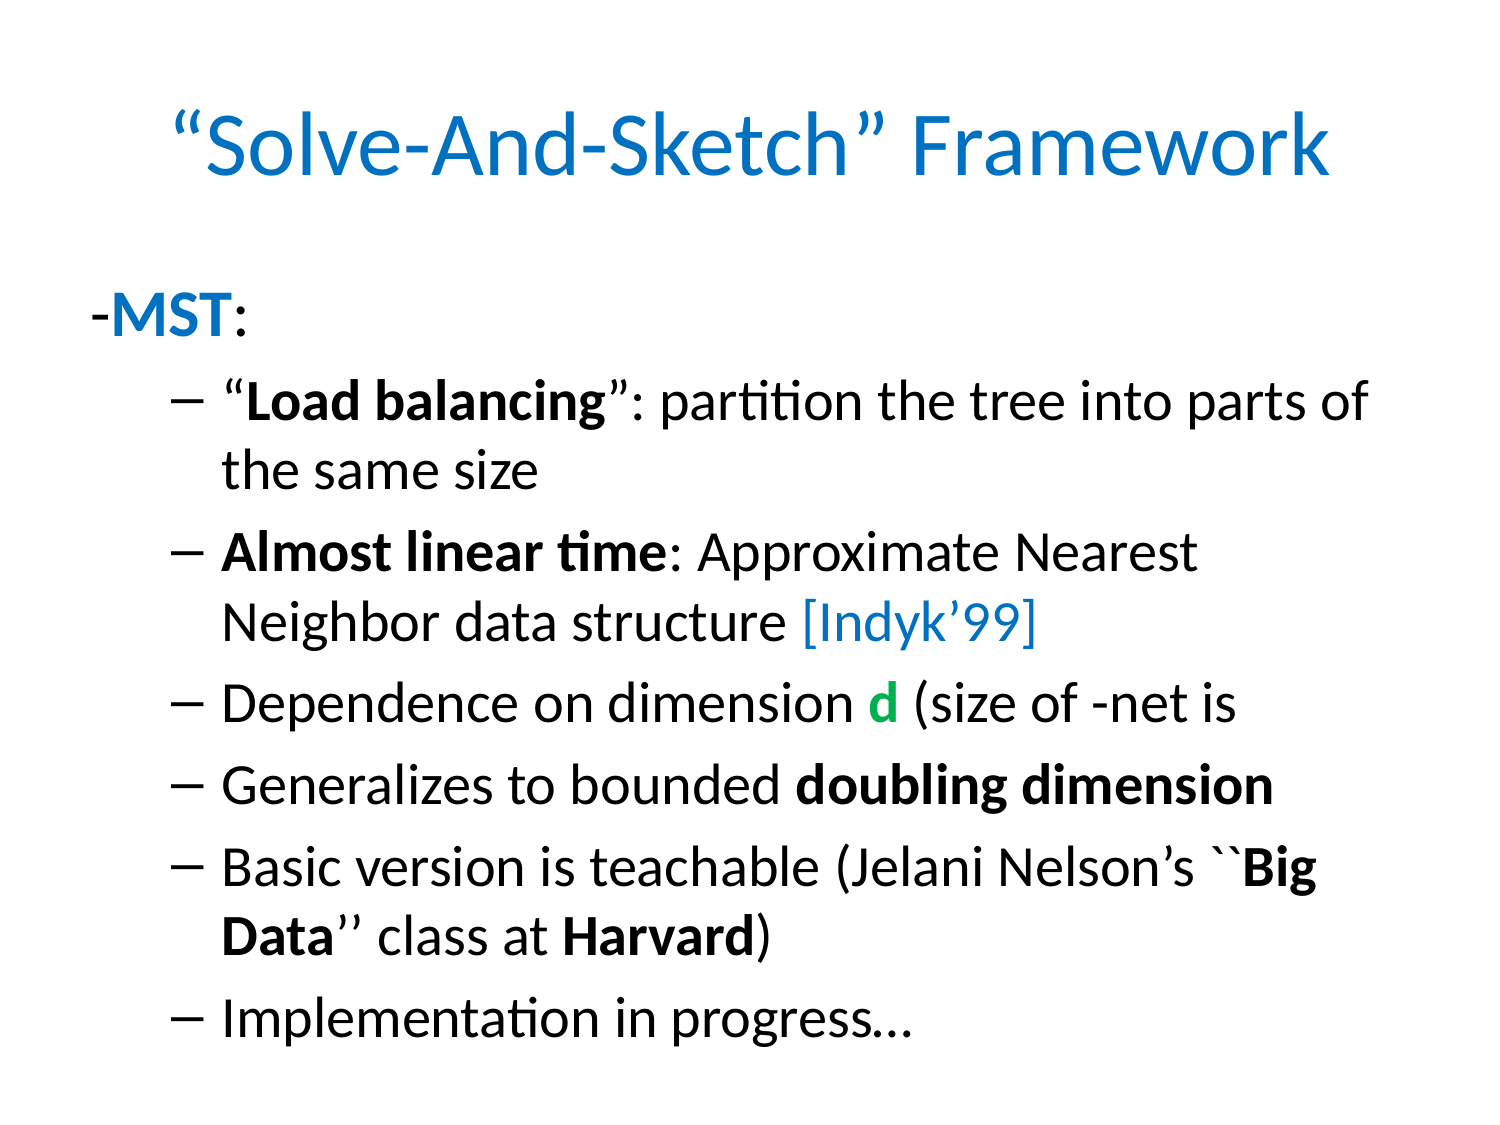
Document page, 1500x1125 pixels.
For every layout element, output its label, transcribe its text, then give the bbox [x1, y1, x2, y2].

title “Solve-And-Sketch” Framework [75, 45, 1425, 233]
